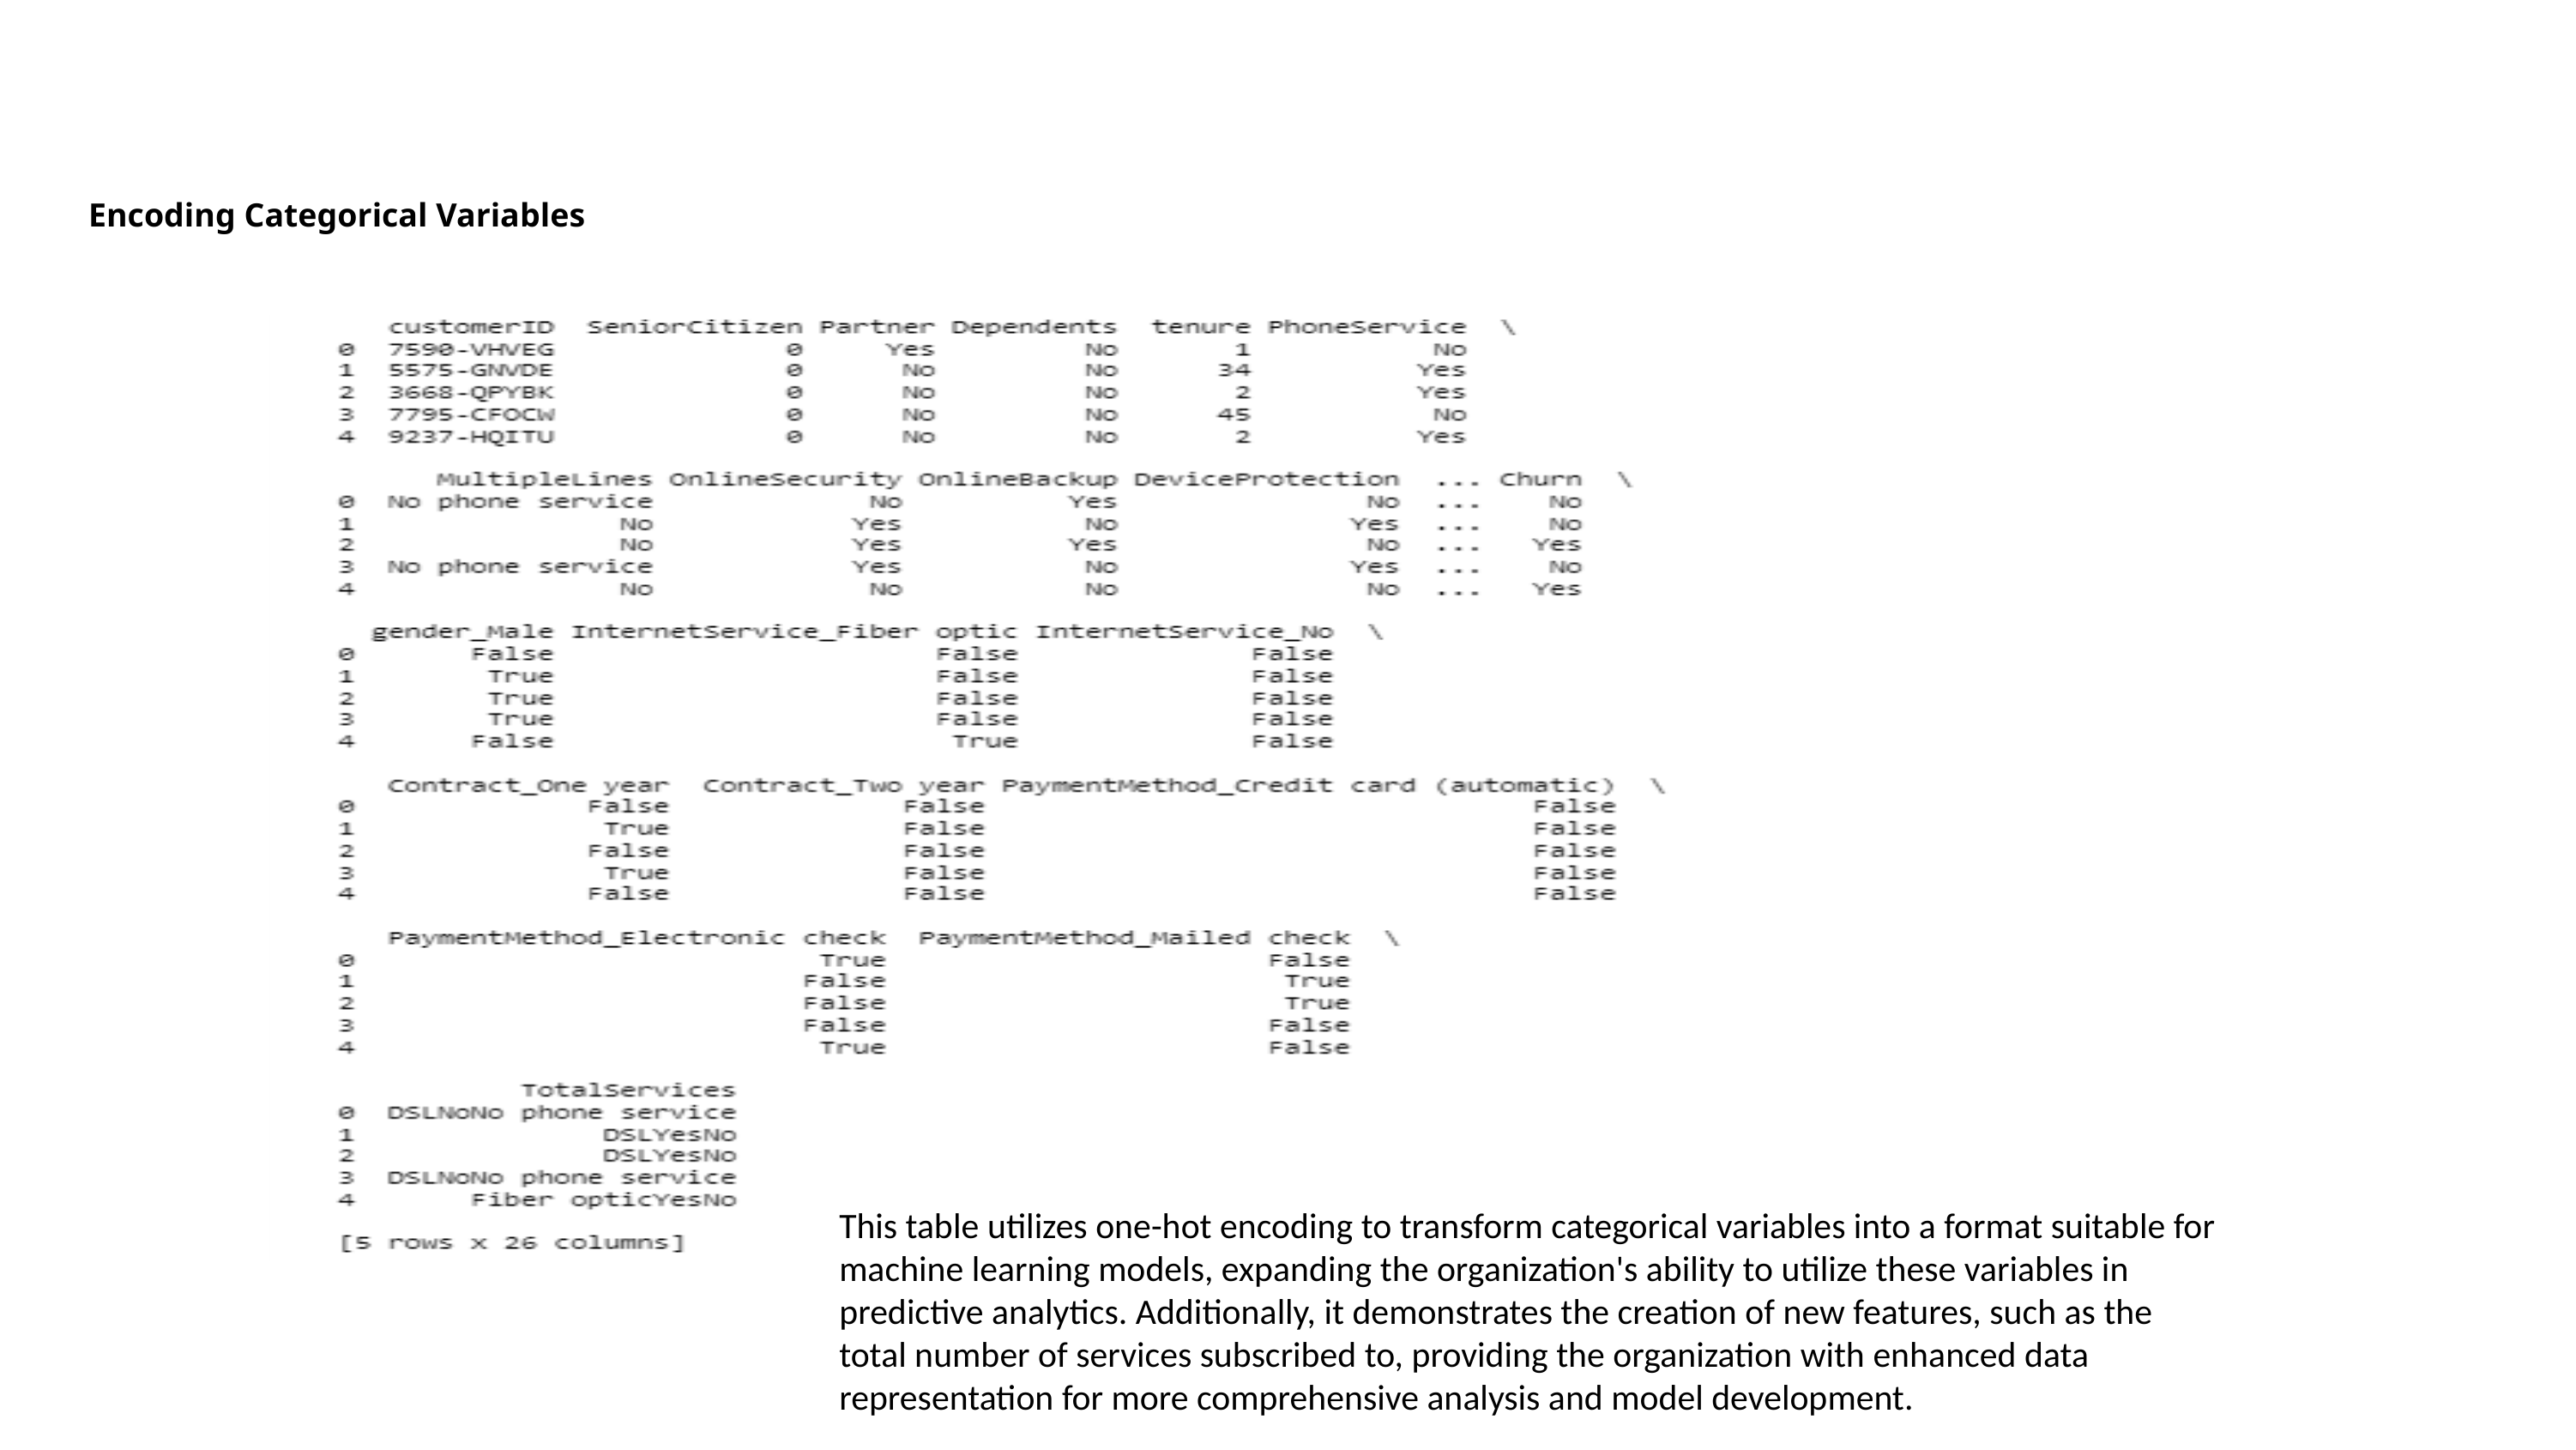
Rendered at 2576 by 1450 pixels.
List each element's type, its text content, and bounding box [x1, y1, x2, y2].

text_box Encoding Categorical Variables [75, 188, 1364, 240]
picture [268, 314, 2307, 1262]
text_box This table utilizes one-hot encoding to transform categorical variables into a format suitable for machine learning models, expanding the organization's ability to utilize these variables in predictive analytics. Additionally, it demonstrates the creation of new features, such as the total number of services subscribed to, providing the organization with enhanced data representation for more comprehensive analysis and model development. [826, 1271, 2233, 1424]
